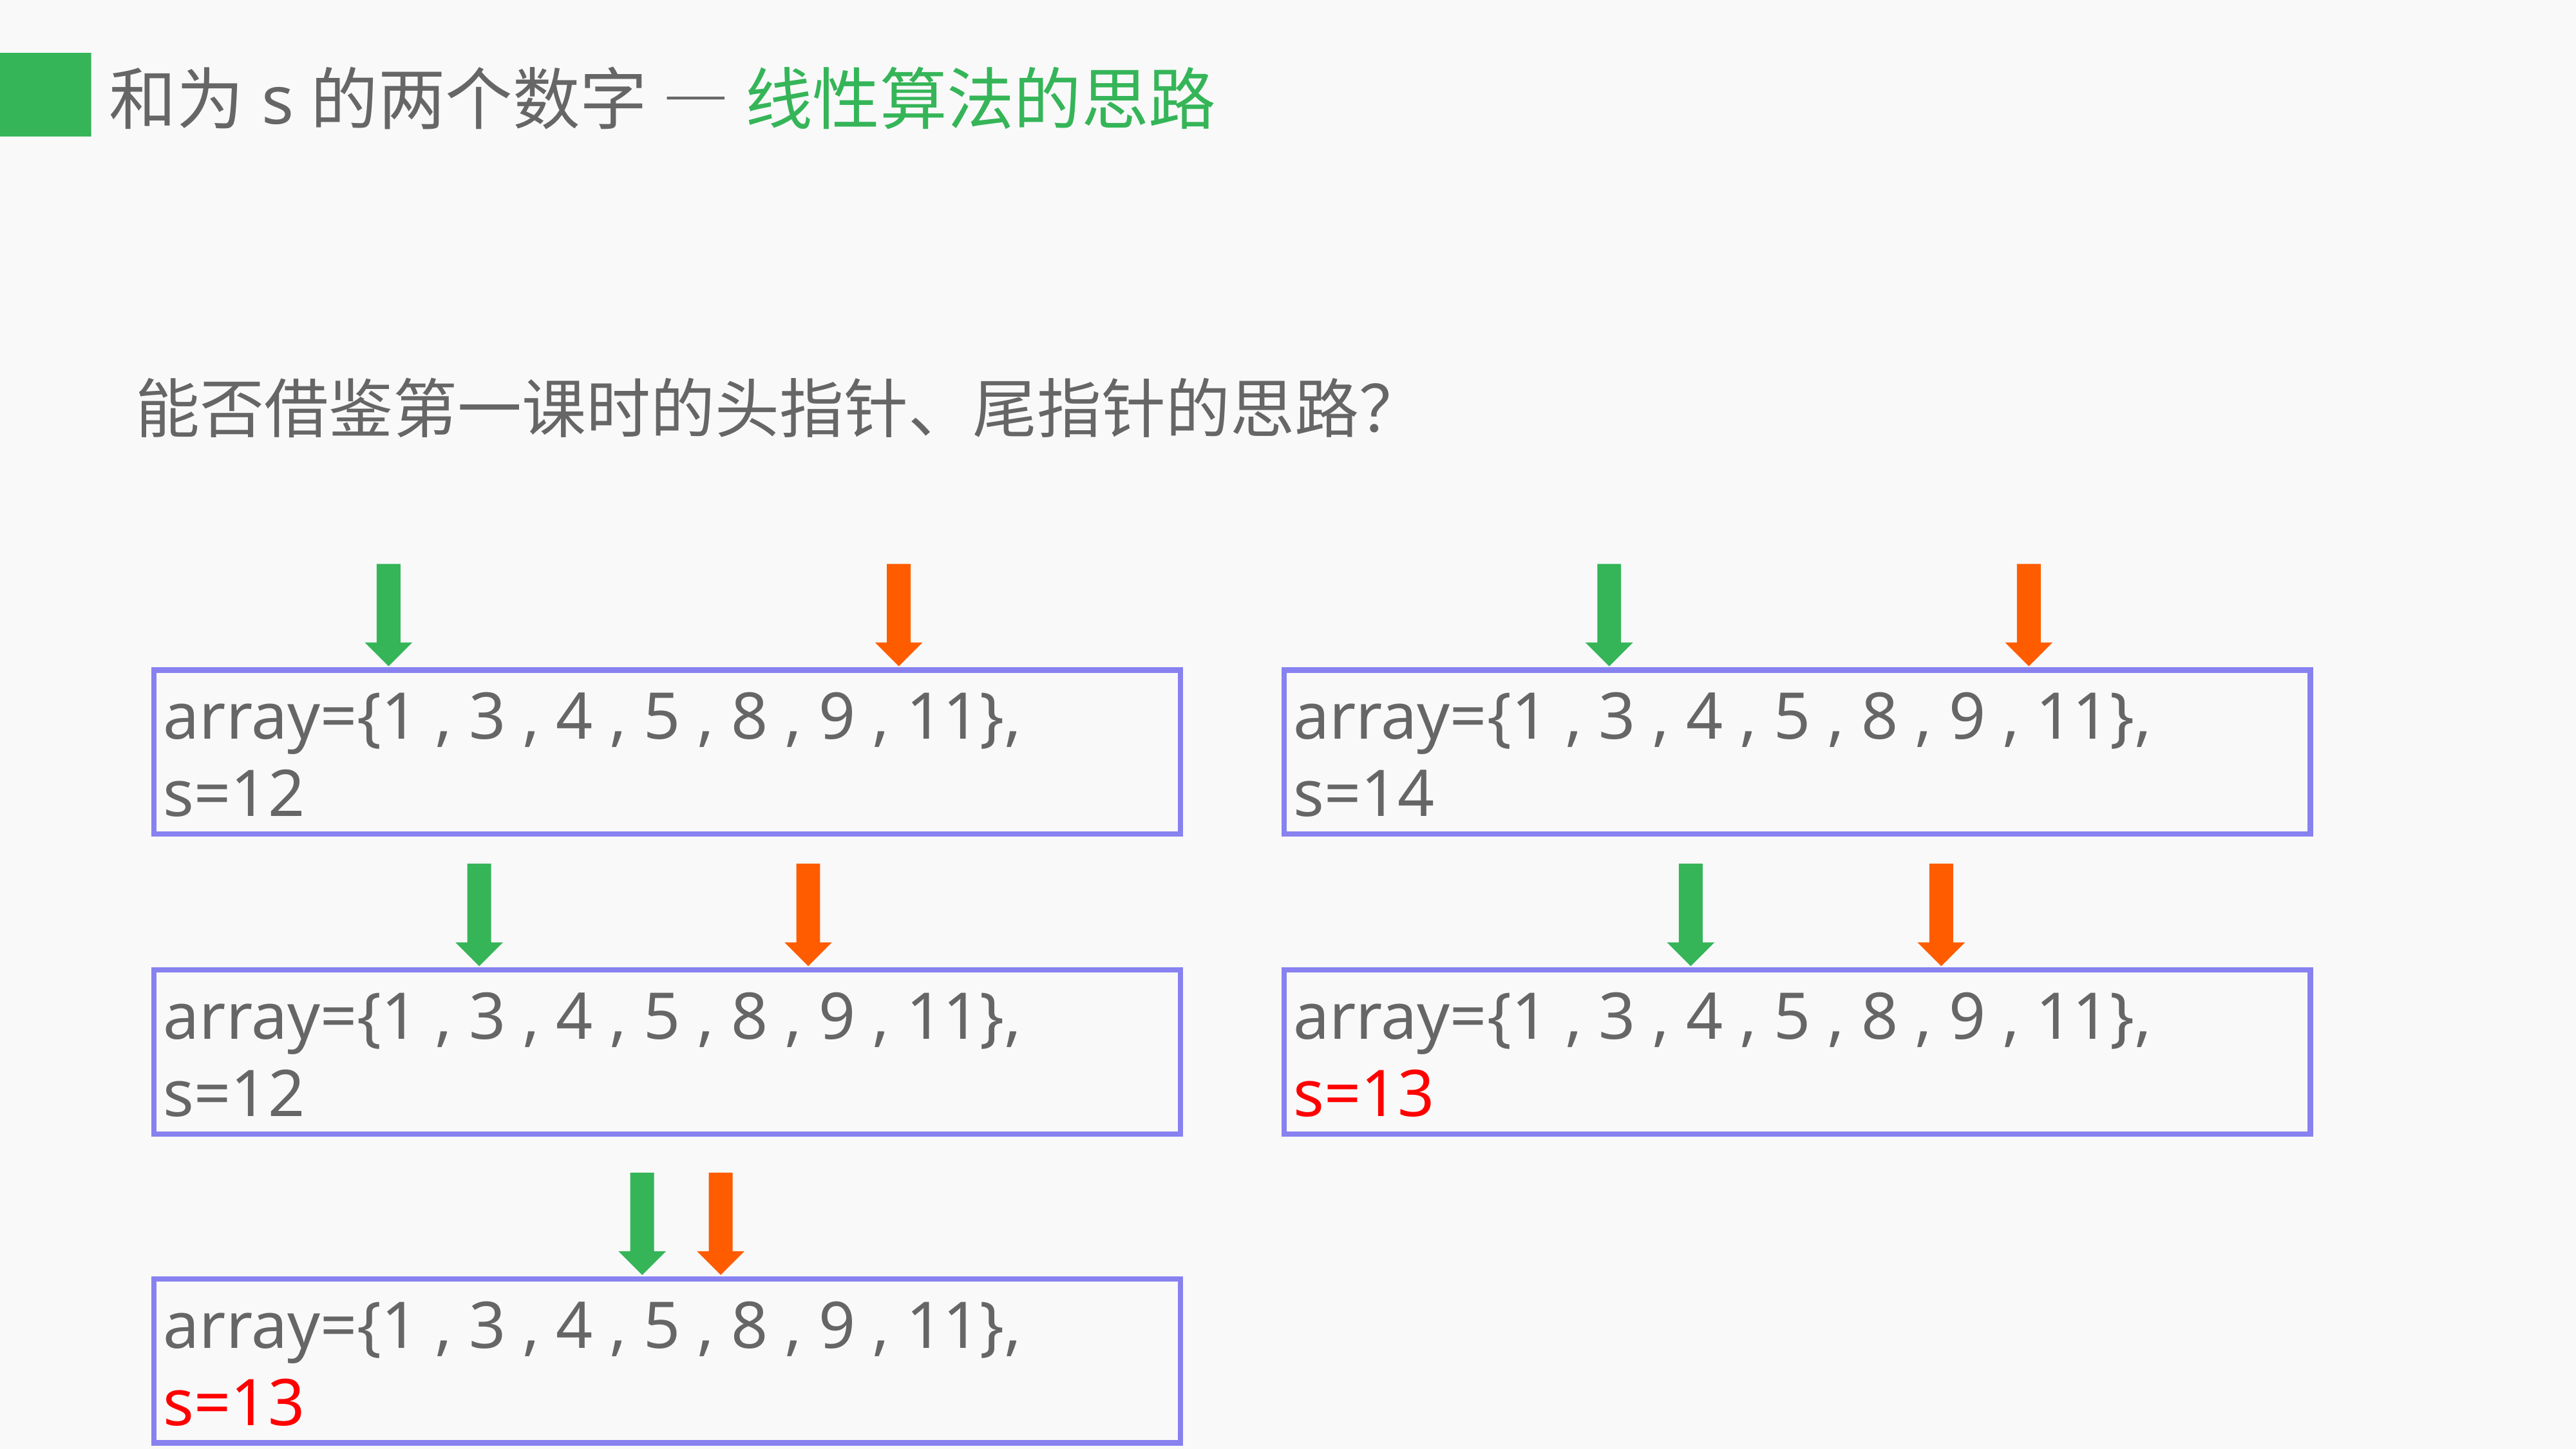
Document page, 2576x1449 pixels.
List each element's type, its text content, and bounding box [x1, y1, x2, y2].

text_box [153, 863, 1180, 1058]
subtitle 能否借鉴第一课时的头指针、尾指针的思路？ [115, 337, 2461, 1424]
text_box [153, 1172, 1180, 1367]
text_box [1283, 564, 2311, 759]
picture [0, 53, 91, 137]
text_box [1283, 863, 2311, 1058]
title 和为s的两个数字 — 线性算法的思路 [108, 44, 2540, 144]
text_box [153, 564, 1180, 759]
